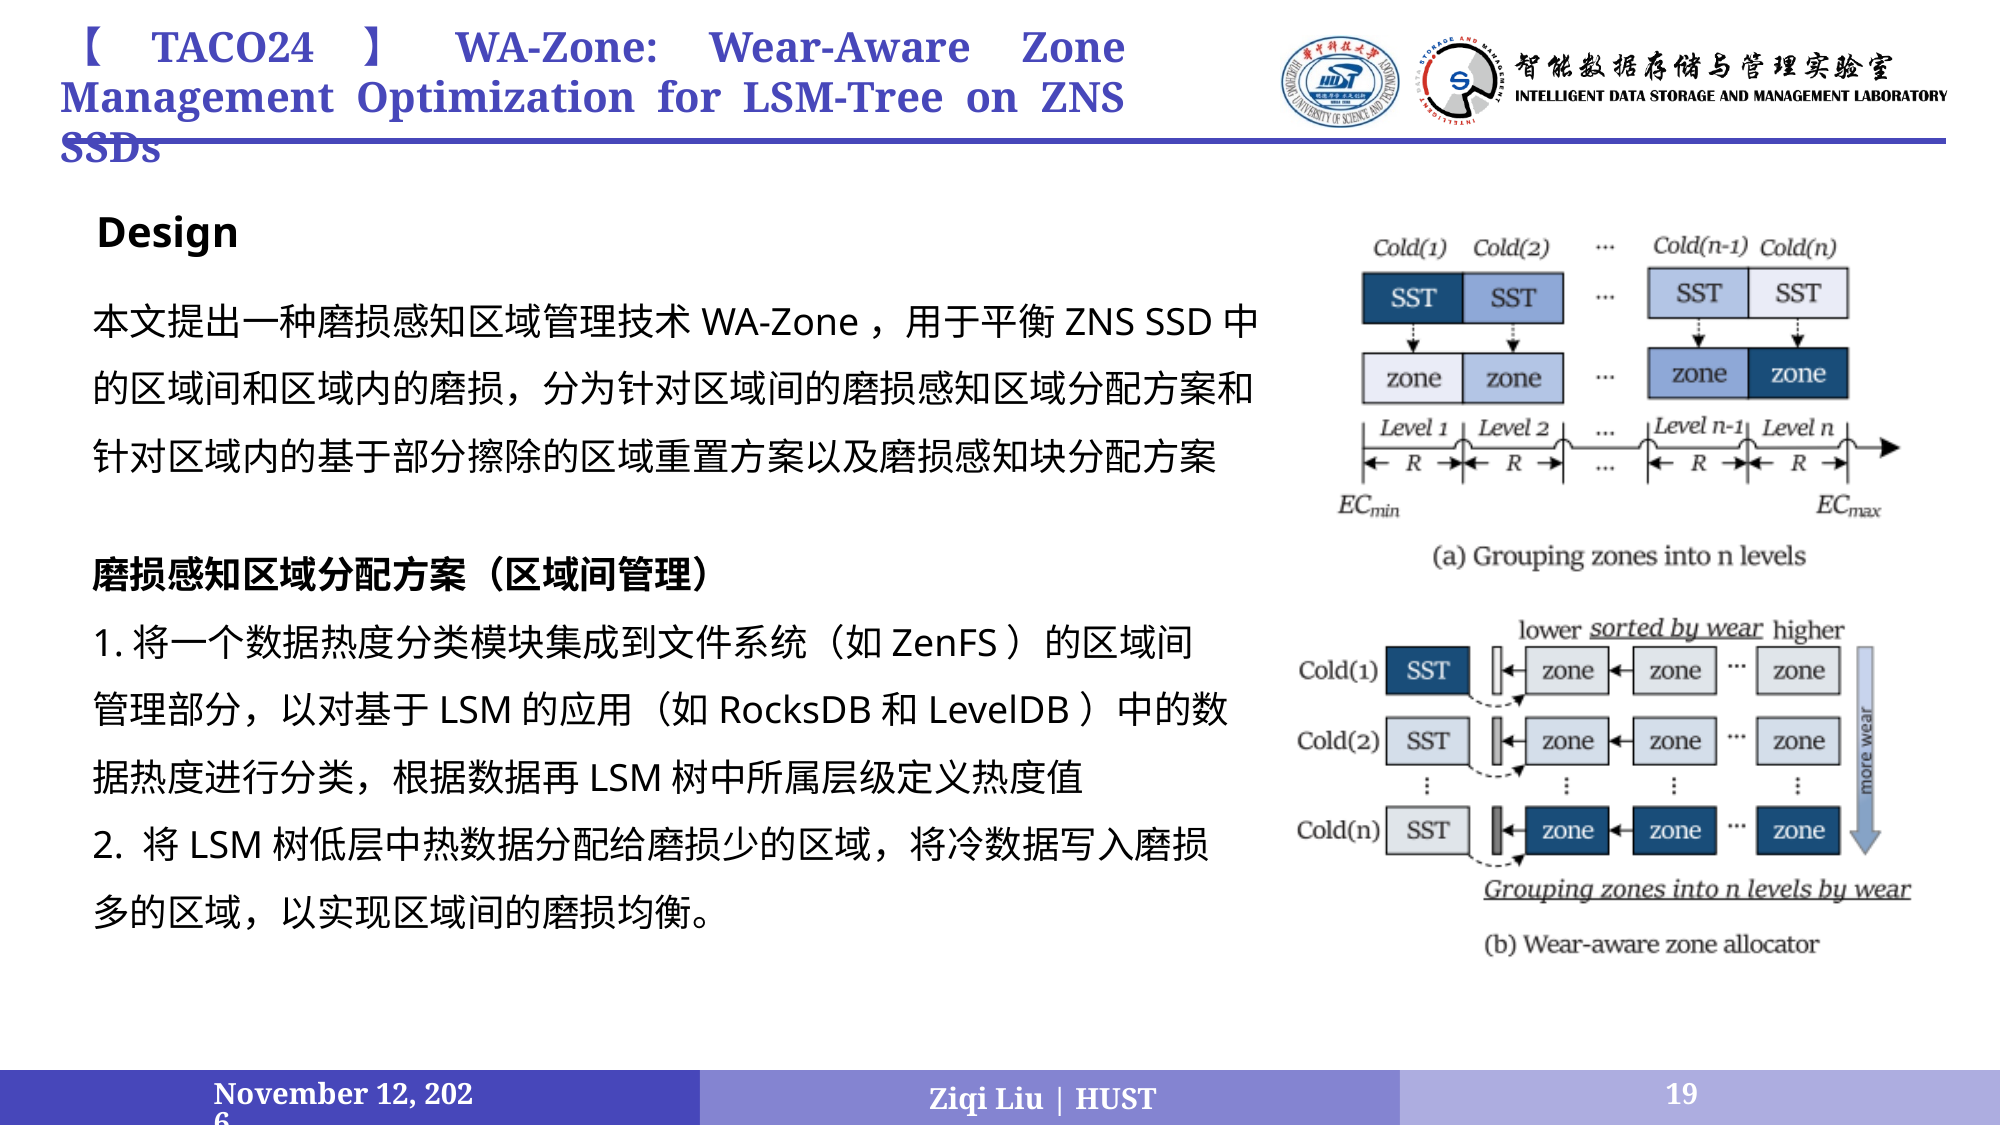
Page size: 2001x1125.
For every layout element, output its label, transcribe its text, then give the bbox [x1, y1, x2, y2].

text_box 本文提出一种磨损感知区域管理技术WA-Zone，用于平衡ZNS SSD中的区域间和区域内的磨损，分为针对区域间的磨损感知区域分配方案和针对区域内的基于部分擦除的区域重置方案以及磨损感知块分配方案 [77, 268, 1281, 486]
text_box [1749, 1069, 2000, 1125]
picture [1280, 605, 1928, 966]
picture [1307, 224, 1919, 584]
picture [1409, 33, 1955, 128]
text_box [0, 1069, 198, 1125]
text_box [1399, 1069, 1615, 1125]
text_box 【TACO24】WA-Zone: Wear-Aware Zone Management Optimization for LSM-Tree on ZNS SSDs [45, 13, 1141, 179]
picture [1280, 35, 1400, 128]
text_box Design [81, 198, 324, 264]
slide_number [198, 1065, 502, 1125]
text_box [699, 1069, 1399, 1075]
text_box [502, 1069, 699, 1125]
text_box [699, 1120, 1399, 1125]
text_box 磨损感知区域分配方案（区域间管理） 1.将一个数据热度分类模块集成到文件系统（如ZenFS）的区域间管理部分，以对基于LSM的应用（如RocksDB和LevelDB）中的数据热度进行分类，根据数据再LSM树中所属层级定义热度值 2. 将LSM树低层中热数据分配给磨损少的区域，将冷数据写入磨损多的区域，以实现区域间的磨损均衡。 [77, 521, 1244, 942]
slide_number 19 [1615, 1050, 1749, 1125]
footer Ziqi Liu | HUST [671, 1075, 1414, 1120]
